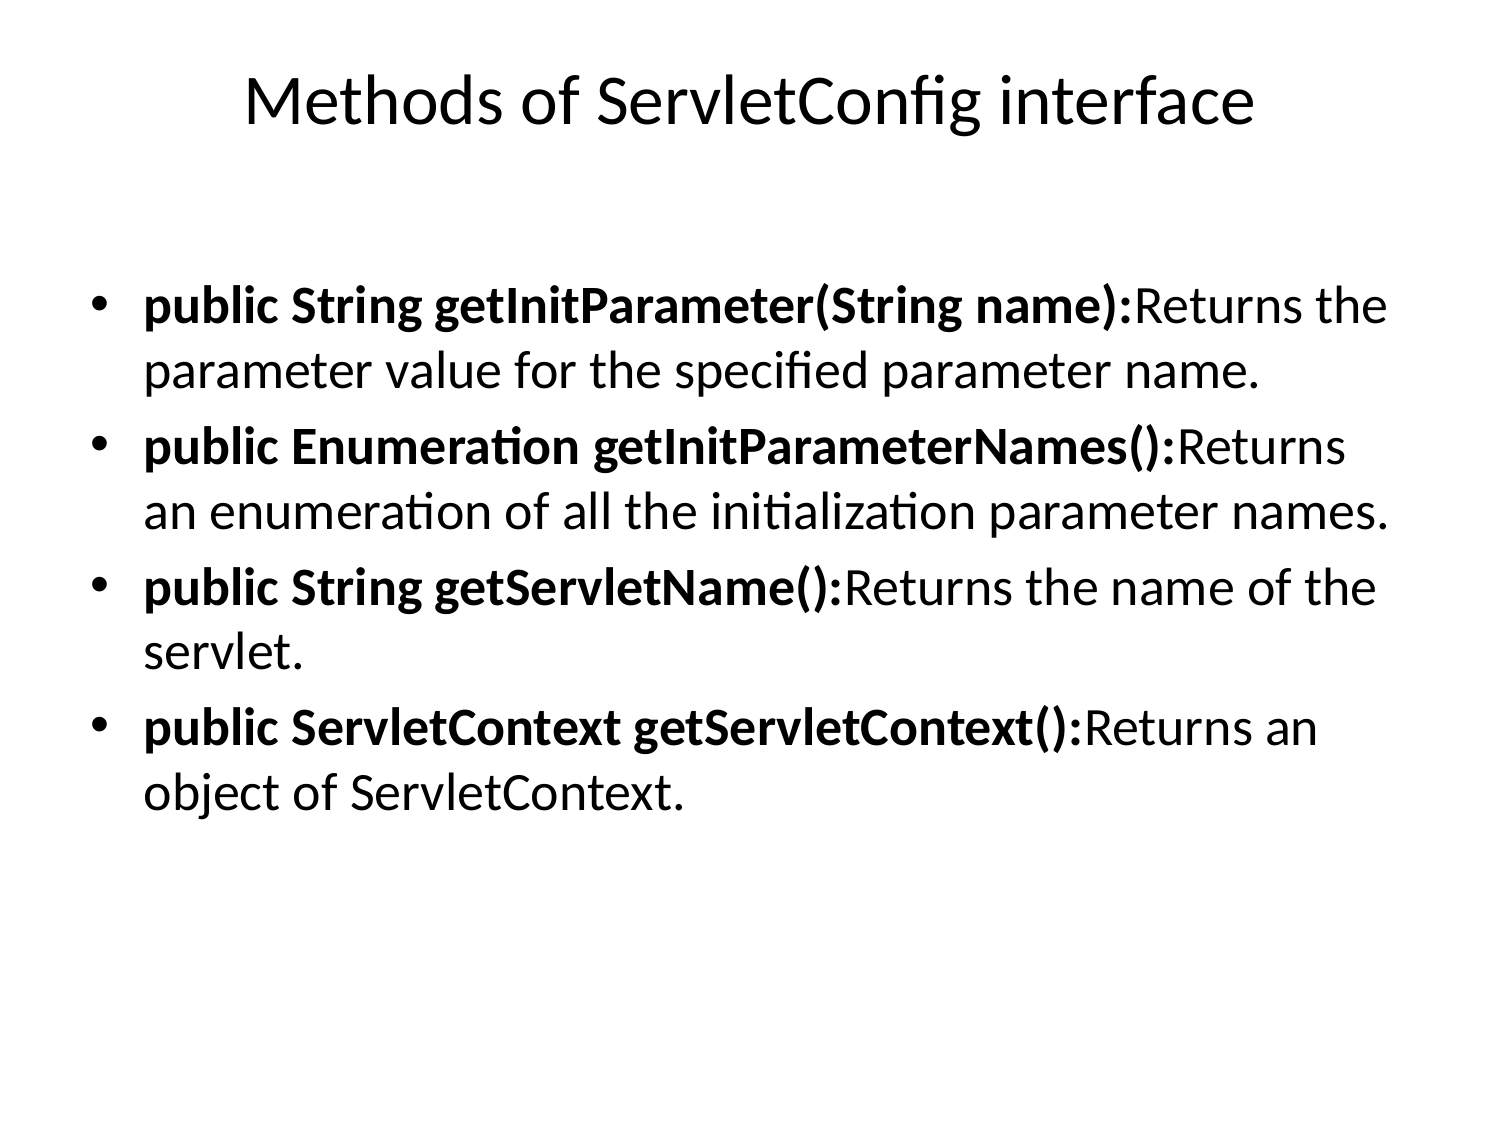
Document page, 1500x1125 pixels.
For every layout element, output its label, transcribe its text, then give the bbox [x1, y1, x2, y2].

list public String getInitParameter(String name):Returns the parameter value for the specified parameter name. public Enumeration getInitParameterNames():Returns an enumeration of all the initialization parameter names. public String getServletName():Returns the name of the servlet. public ServletContext getServletContext():Returns an object of ServletContext. [75, 262, 1425, 1005]
title Methods of ServletConfig interface [75, 45, 1425, 233]
